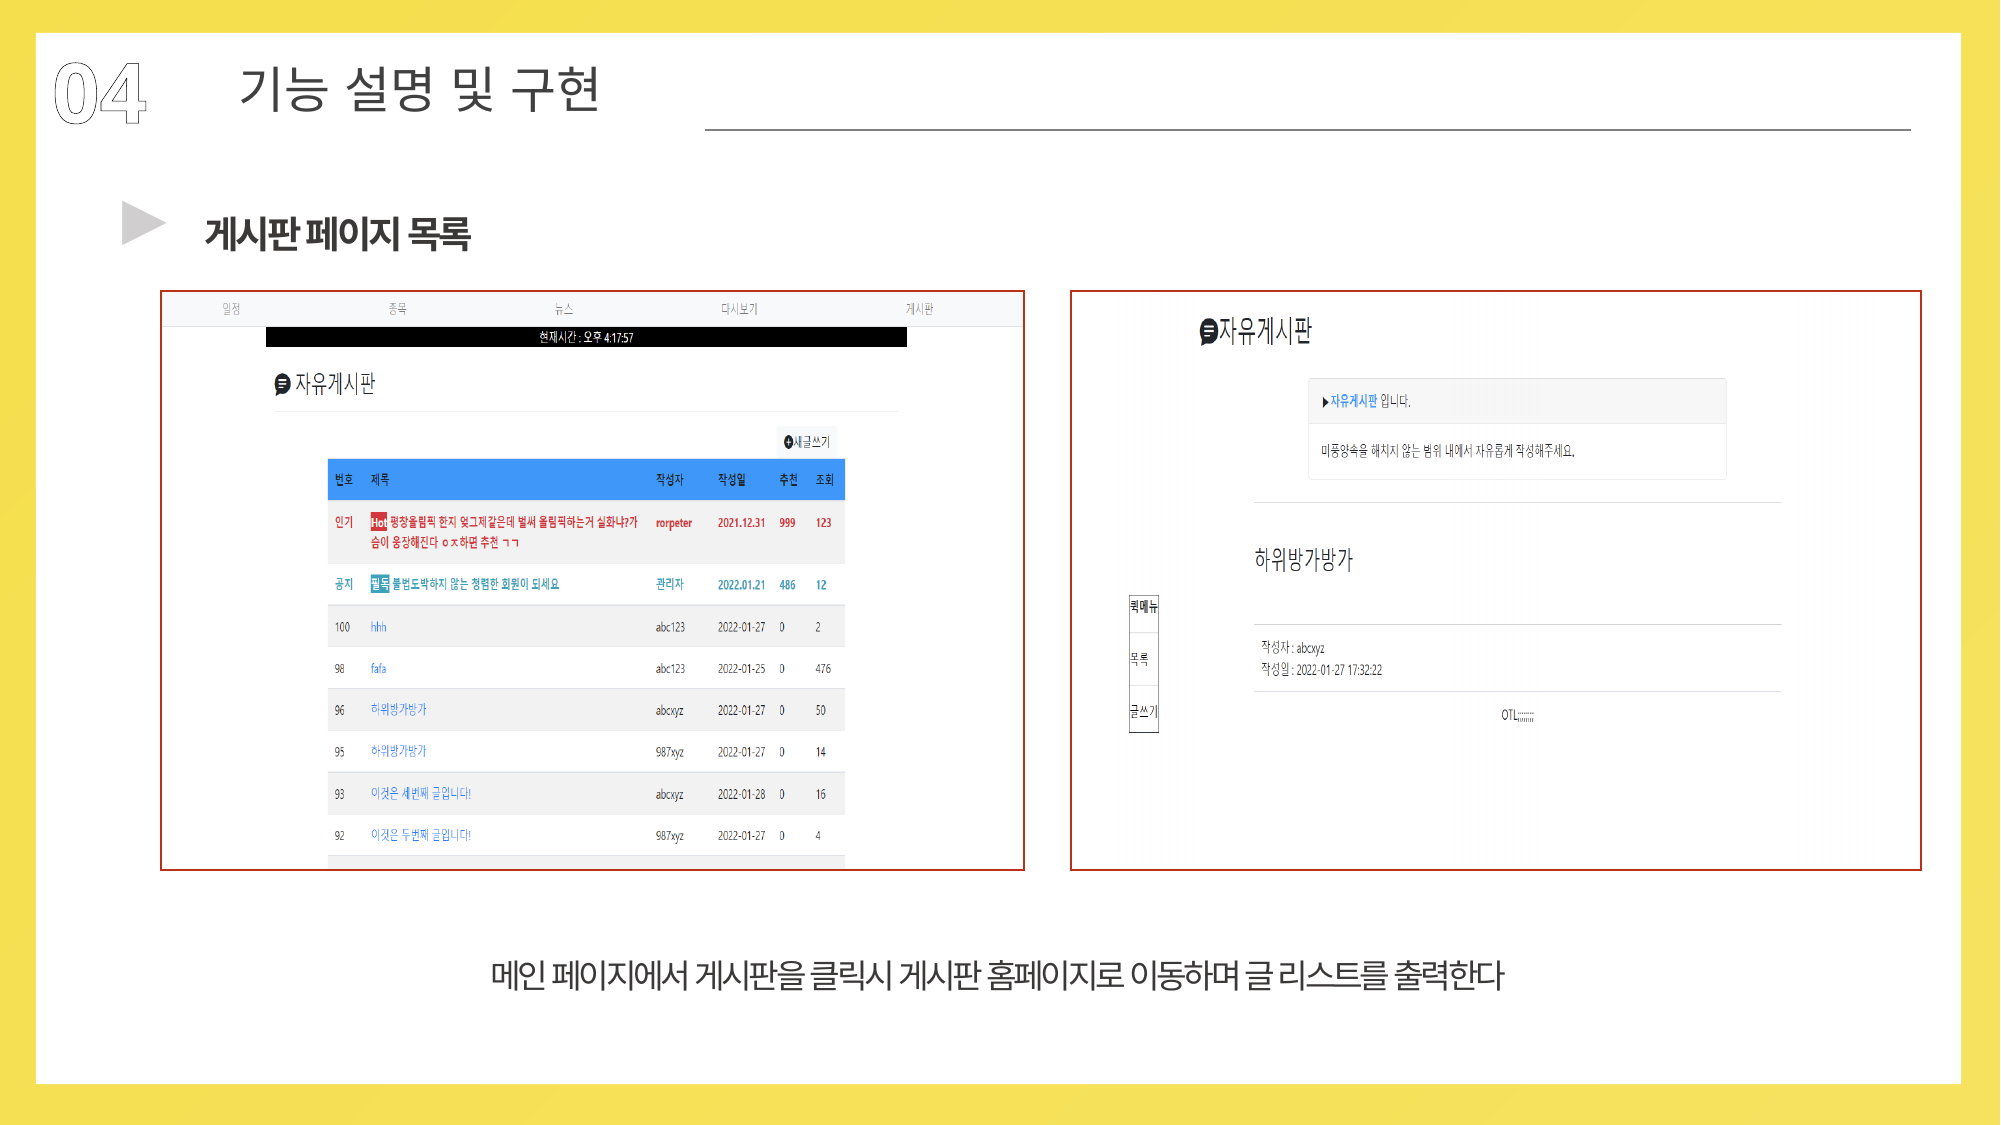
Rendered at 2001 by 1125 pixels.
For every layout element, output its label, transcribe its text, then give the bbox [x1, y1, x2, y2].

text_box [35, 32, 1962, 1085]
text_box [160, 290, 1025, 871]
text_box [1070, 290, 1922, 871]
text_box 기능 설명 및 구현 [223, 51, 618, 127]
text_box ▶ [108, 172, 191, 258]
text_box 메인 페이지에서 게시판을 클릭시 게시판 홈페이지로 이동하며 글 리스트를 출력한다 [187, 927, 1810, 1002]
text_box 게시판 페이지 목록 [189, 181, 1895, 264]
text_box 04 [37, 32, 228, 148]
